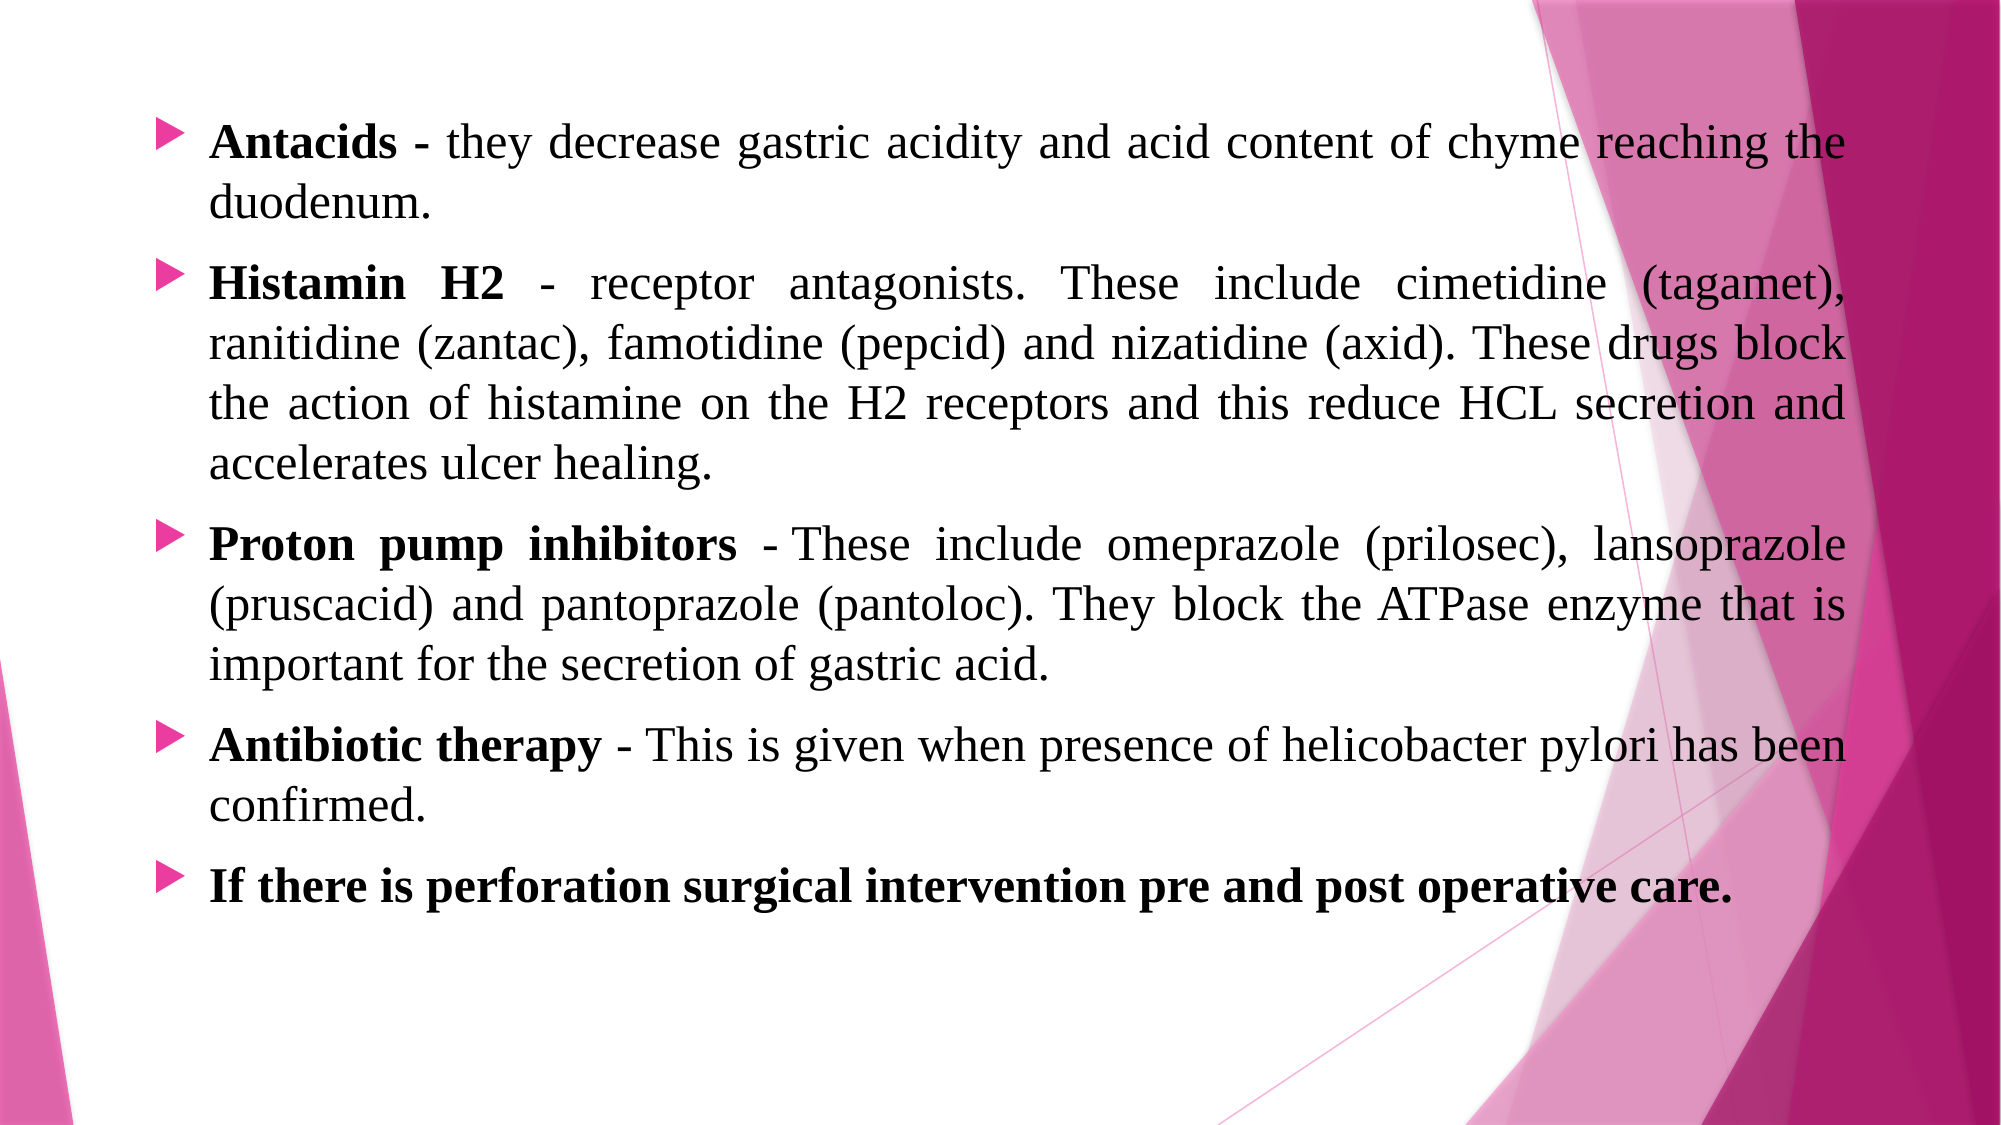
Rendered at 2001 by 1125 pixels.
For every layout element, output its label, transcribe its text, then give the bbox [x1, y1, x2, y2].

list Antacids - they decrease gastric acidity and acid content of chyme reaching the duodenum. Histamin H2 - receptor antagonists. These include cimetidine (tagamet), ranitidine (zantac), famotidine (pepcid) and nizatidine (axid). These drugs block the action of histamine on the H2 receptors and this reduce HCL secretion and accelerates ulcer healing. Proton pump inhibitors - These include omeprazole (prilosec), lansoprazole (pruscacid) and pantoprazole (pantoloc). They block the ATPase enzyme that is important for the secretion of gastric acid. Antibiotic therapy - This is given when presence of helicobacter pylori has been confirmed. If there is perforation surgical intervention pre and post operative care. [137, 101, 1863, 1014]
